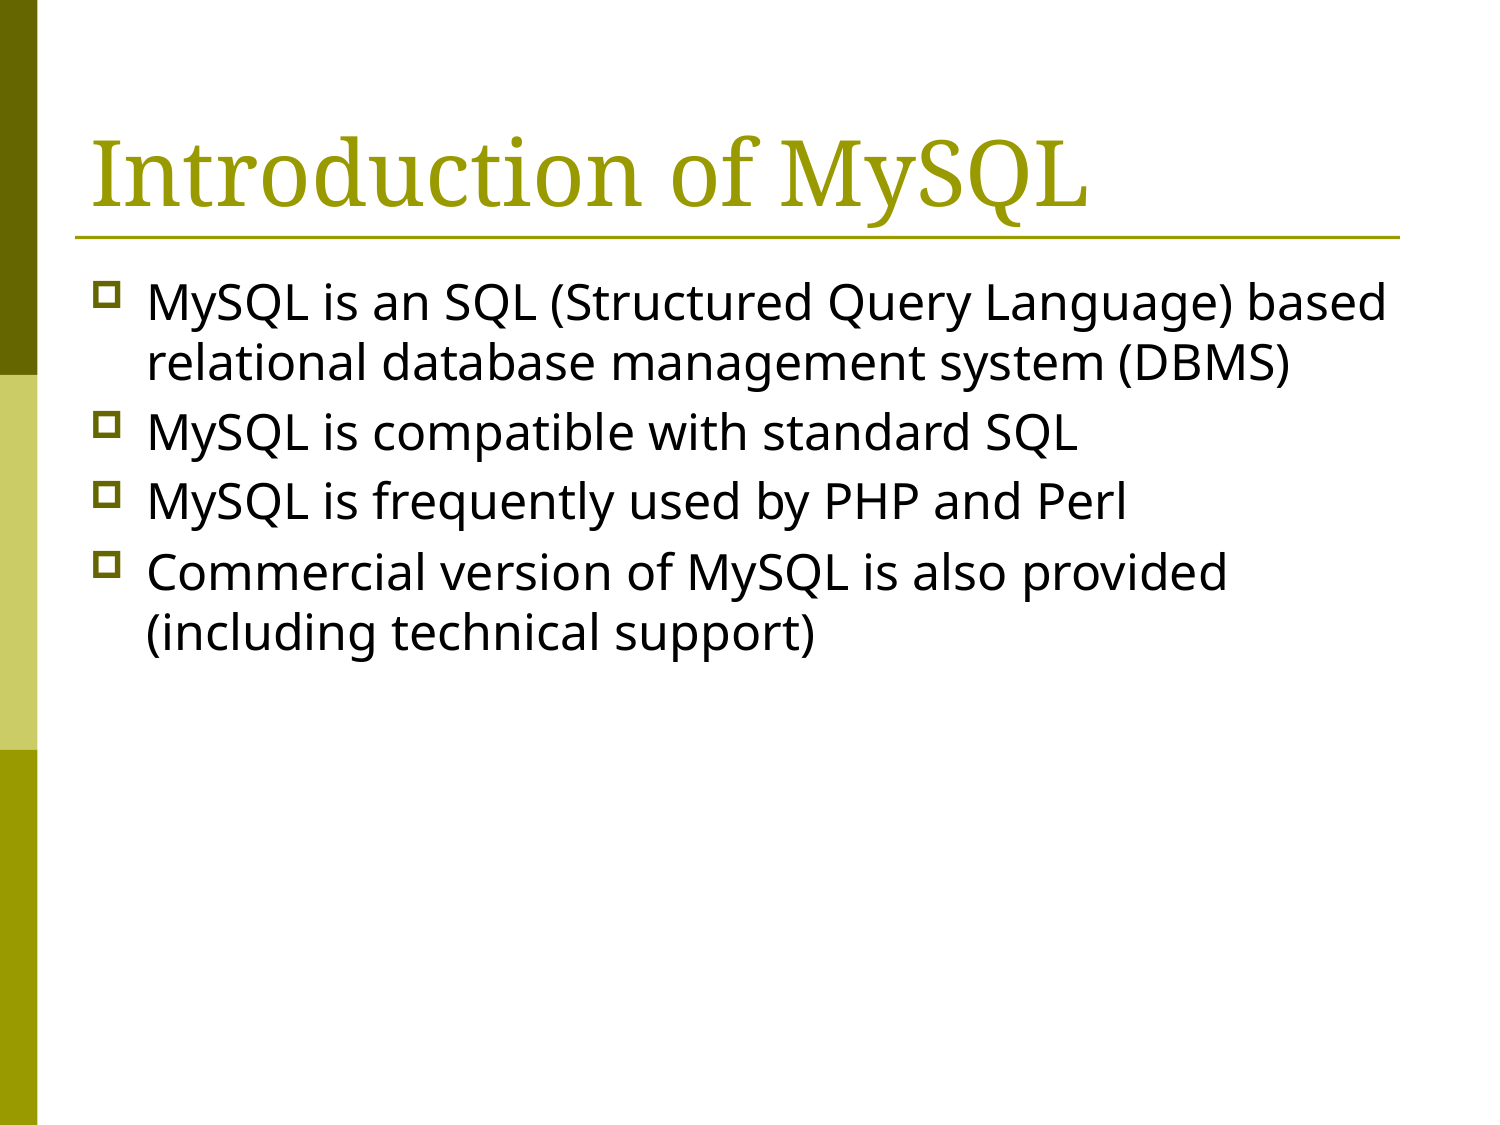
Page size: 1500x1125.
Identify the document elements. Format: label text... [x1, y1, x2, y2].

list MySQL is an SQL (Structured Query Language) based relational database management system (DBMS) MySQL is compatible with standard SQL MySQL is frequently used by PHP and Perl Commercial version of MySQL is also provided (including technical support) [75, 262, 1425, 1006]
title Introduction of MySQL [75, 45, 1425, 233]
